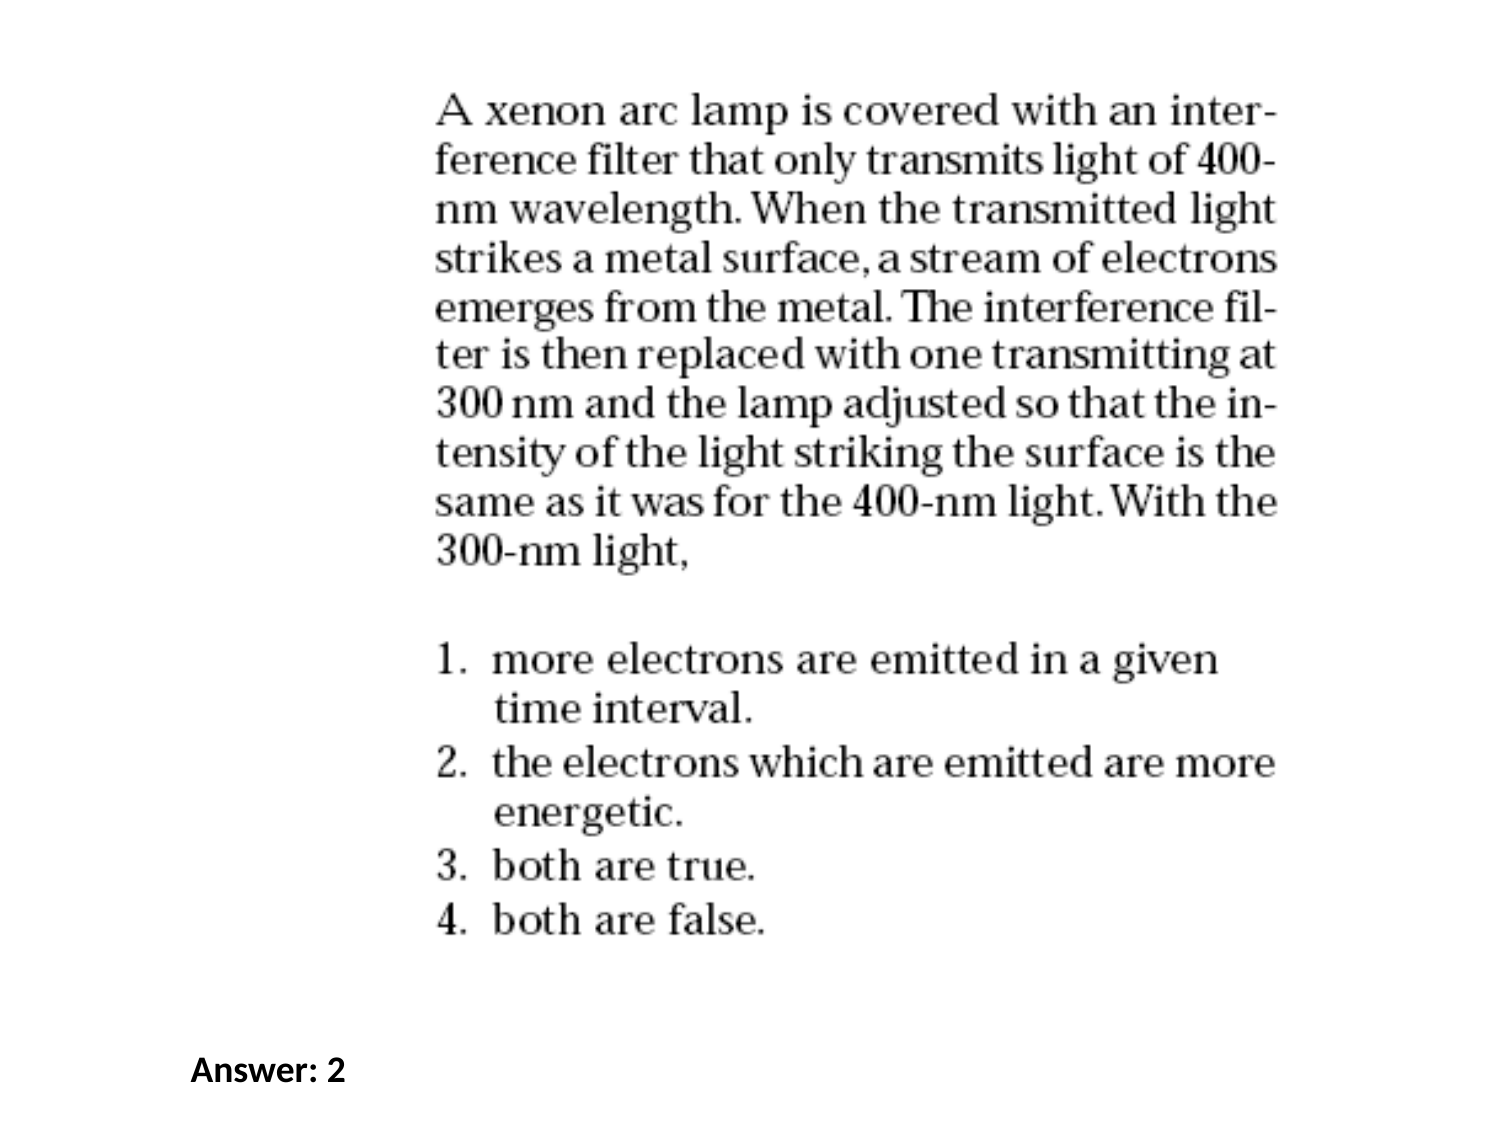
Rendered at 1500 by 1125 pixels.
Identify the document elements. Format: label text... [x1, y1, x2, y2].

text_box Answer: 2 [175, 1037, 361, 1098]
picture [412, 74, 1301, 951]
